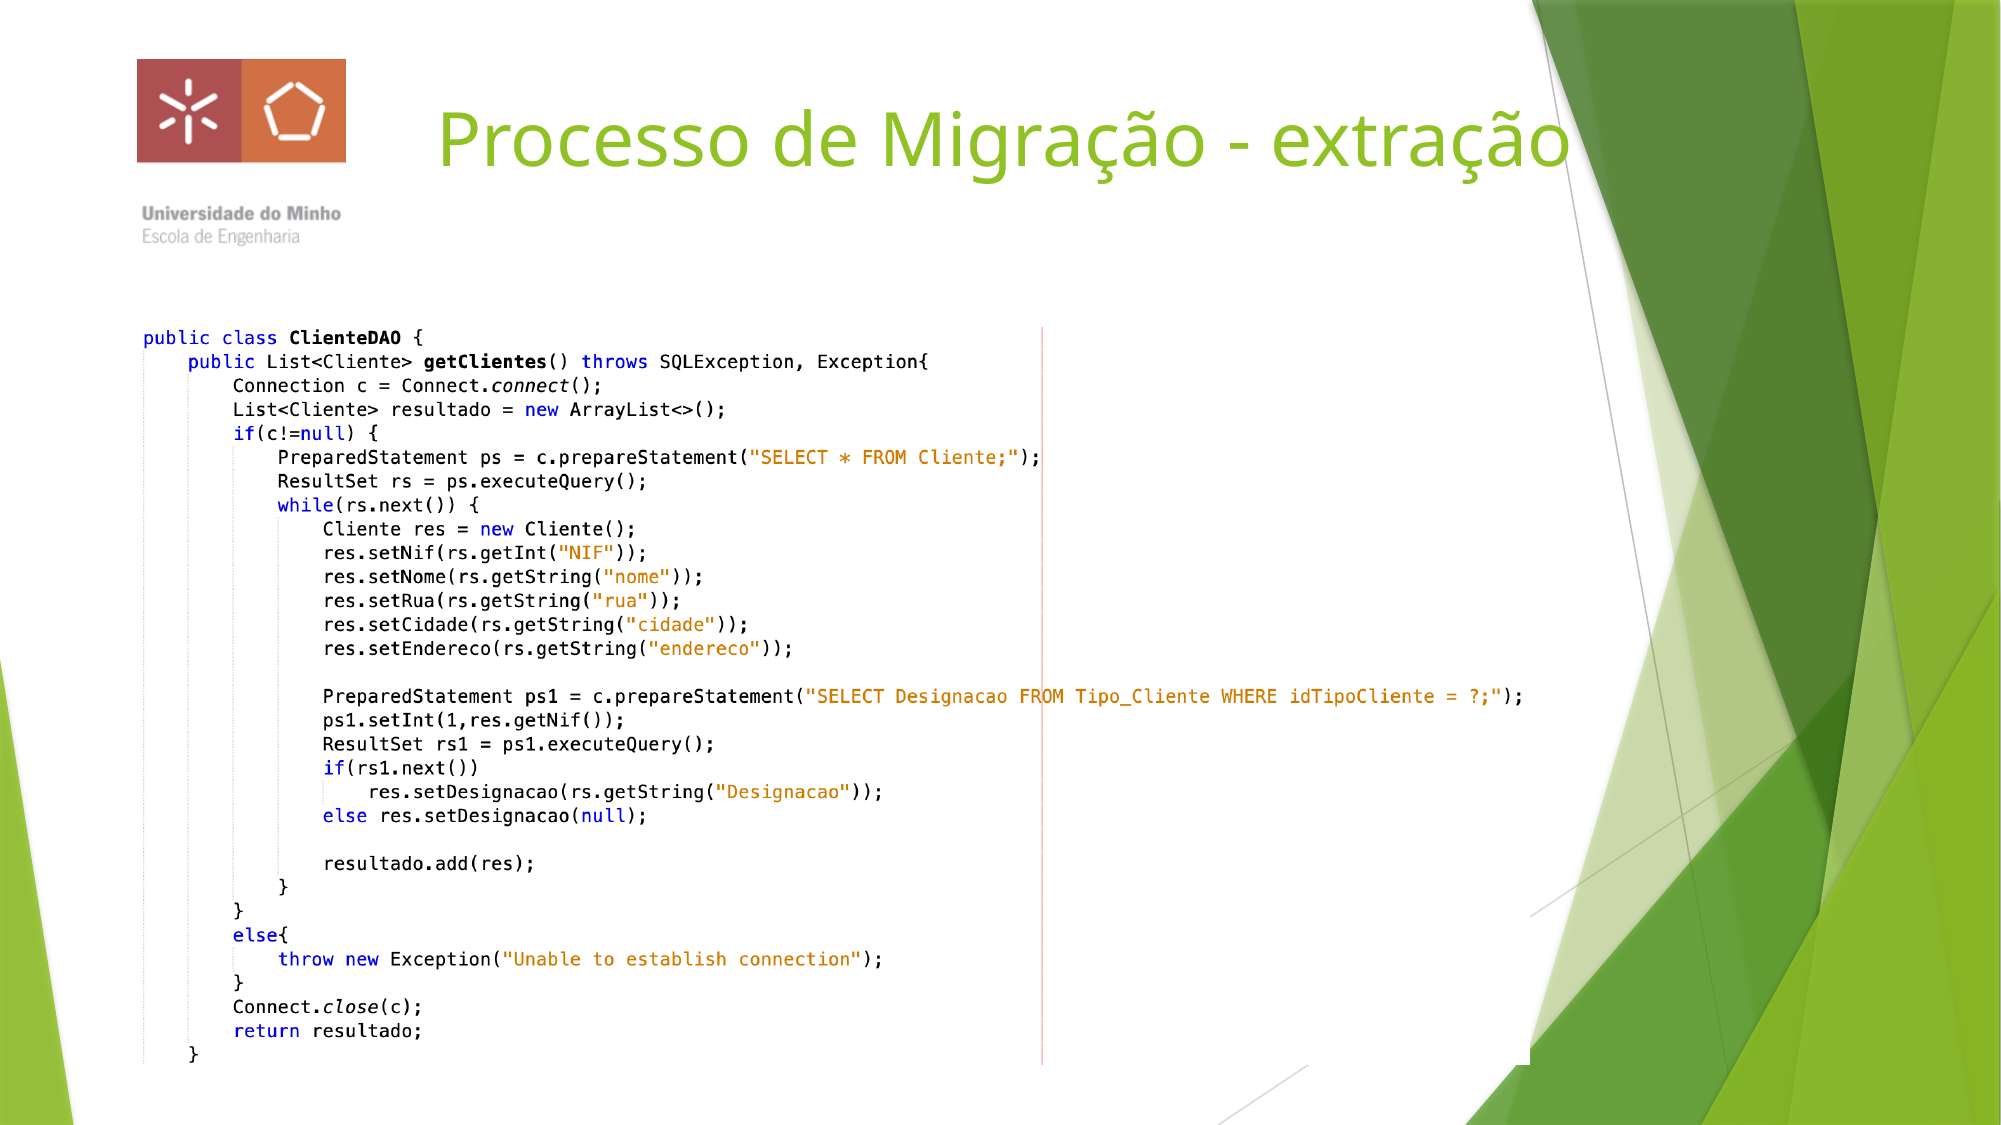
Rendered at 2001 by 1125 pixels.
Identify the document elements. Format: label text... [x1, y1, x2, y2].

title Processo de Migração - extração [421, 84, 1832, 301]
picture [136, 327, 1531, 1066]
picture [136, 59, 347, 248]
